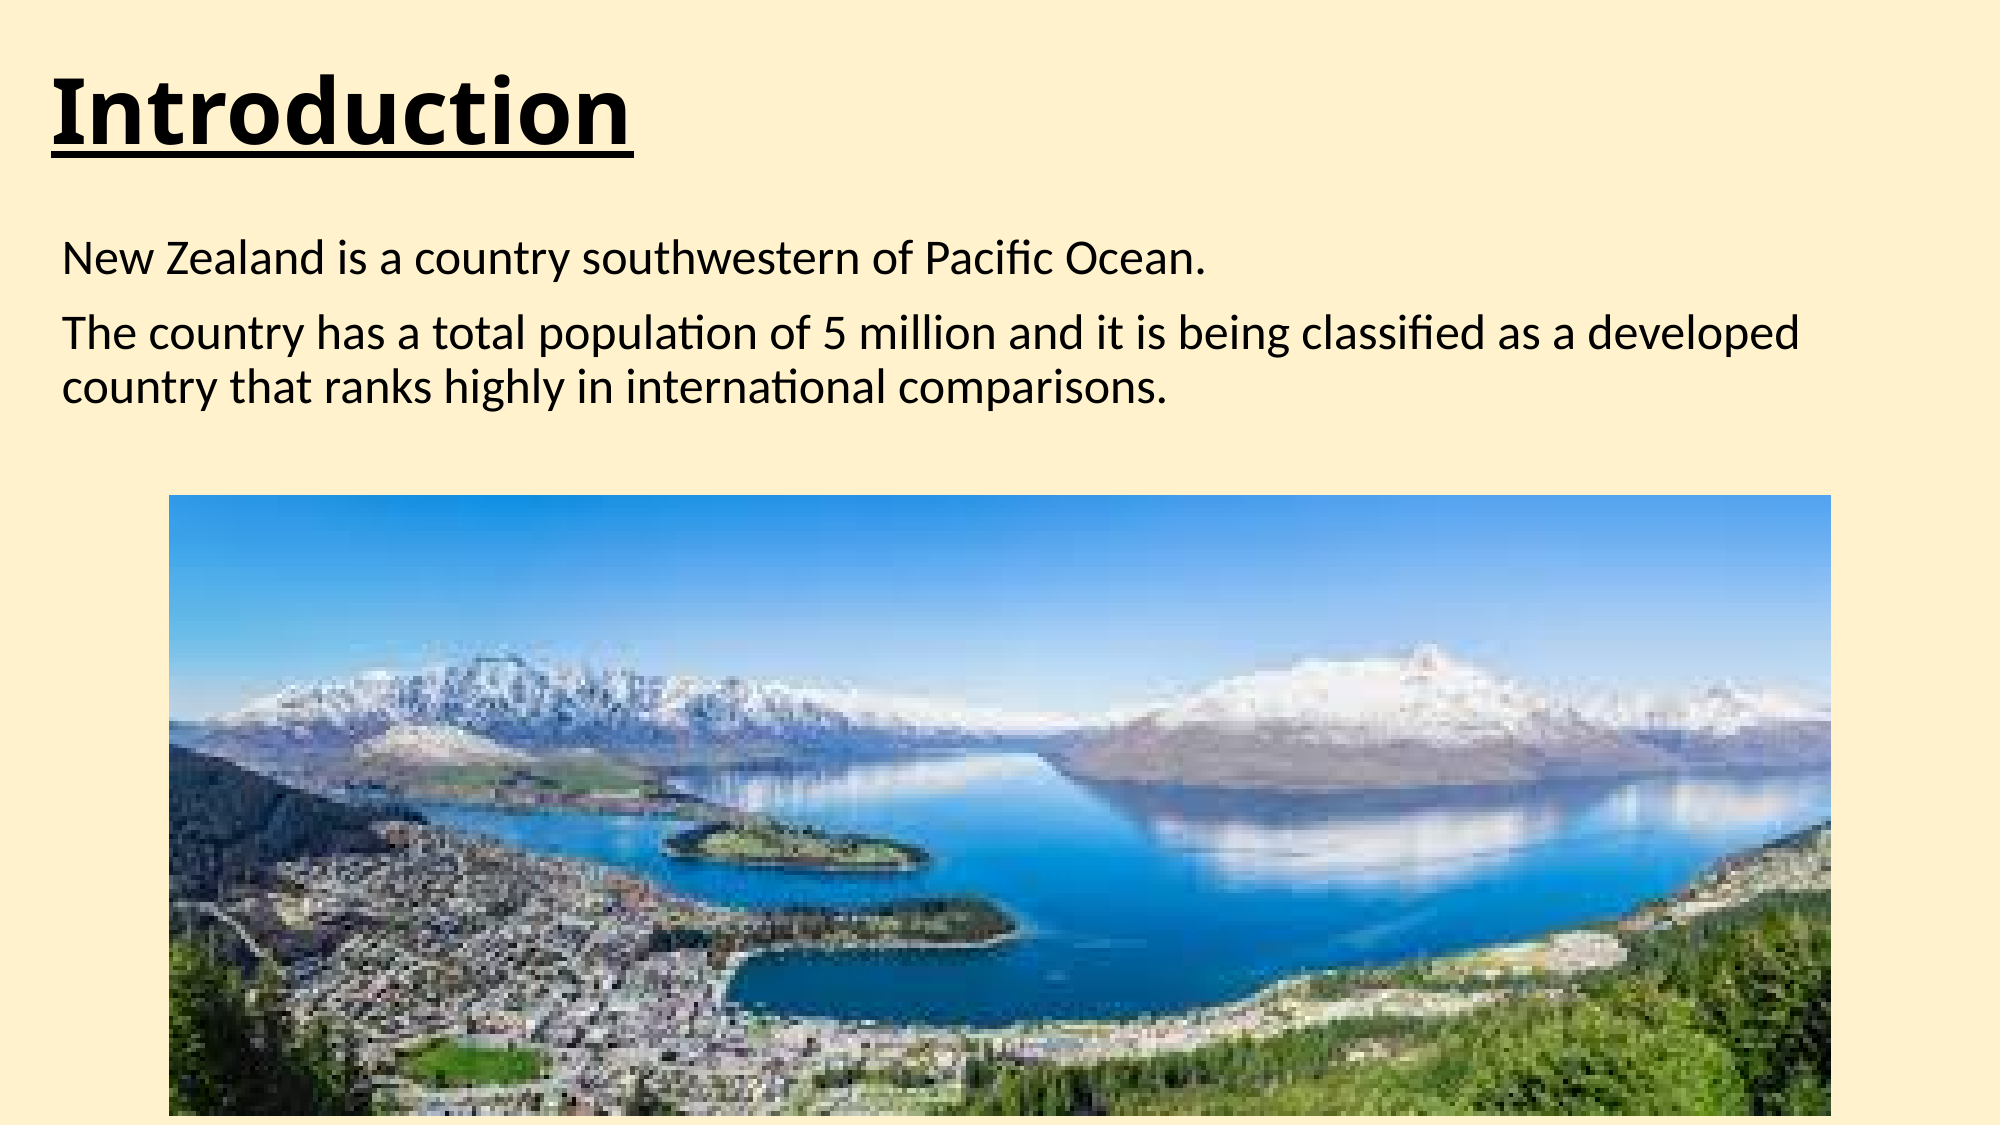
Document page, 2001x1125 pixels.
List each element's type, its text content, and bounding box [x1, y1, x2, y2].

title Introduction [35, 27, 1536, 172]
picture [169, 495, 1831, 1116]
subtitle New Zealand is a country southwestern of Pacific Ocean. The country has a total population of 5 million and it is being classified as a developed country that ranks highly in international comparisons. [46, 223, 1950, 496]
